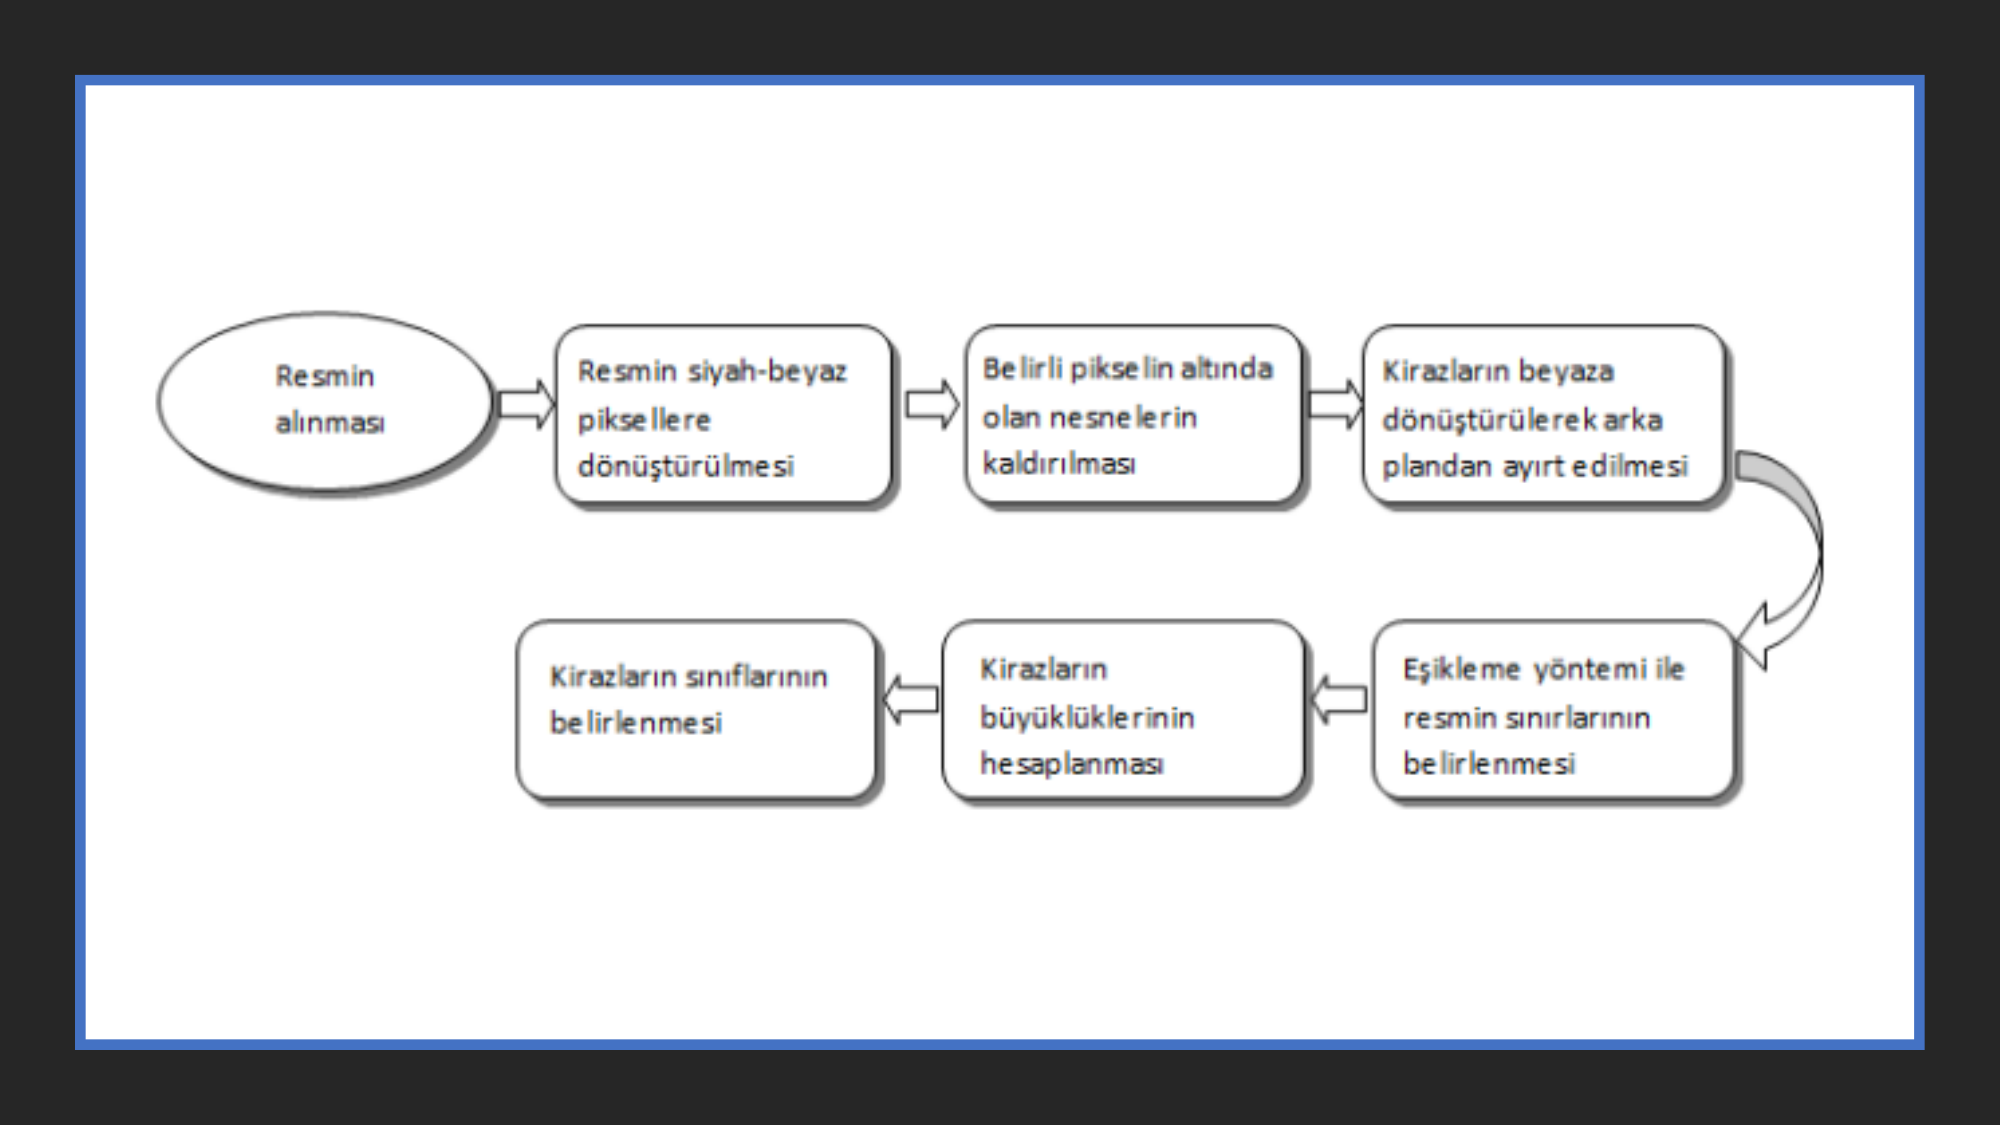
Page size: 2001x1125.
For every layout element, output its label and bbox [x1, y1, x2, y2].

text_box [84, 84, 1916, 1041]
list [154, 281, 1851, 843]
text_box [0, 0, 2000, 1125]
text_box [74, 74, 1926, 1051]
